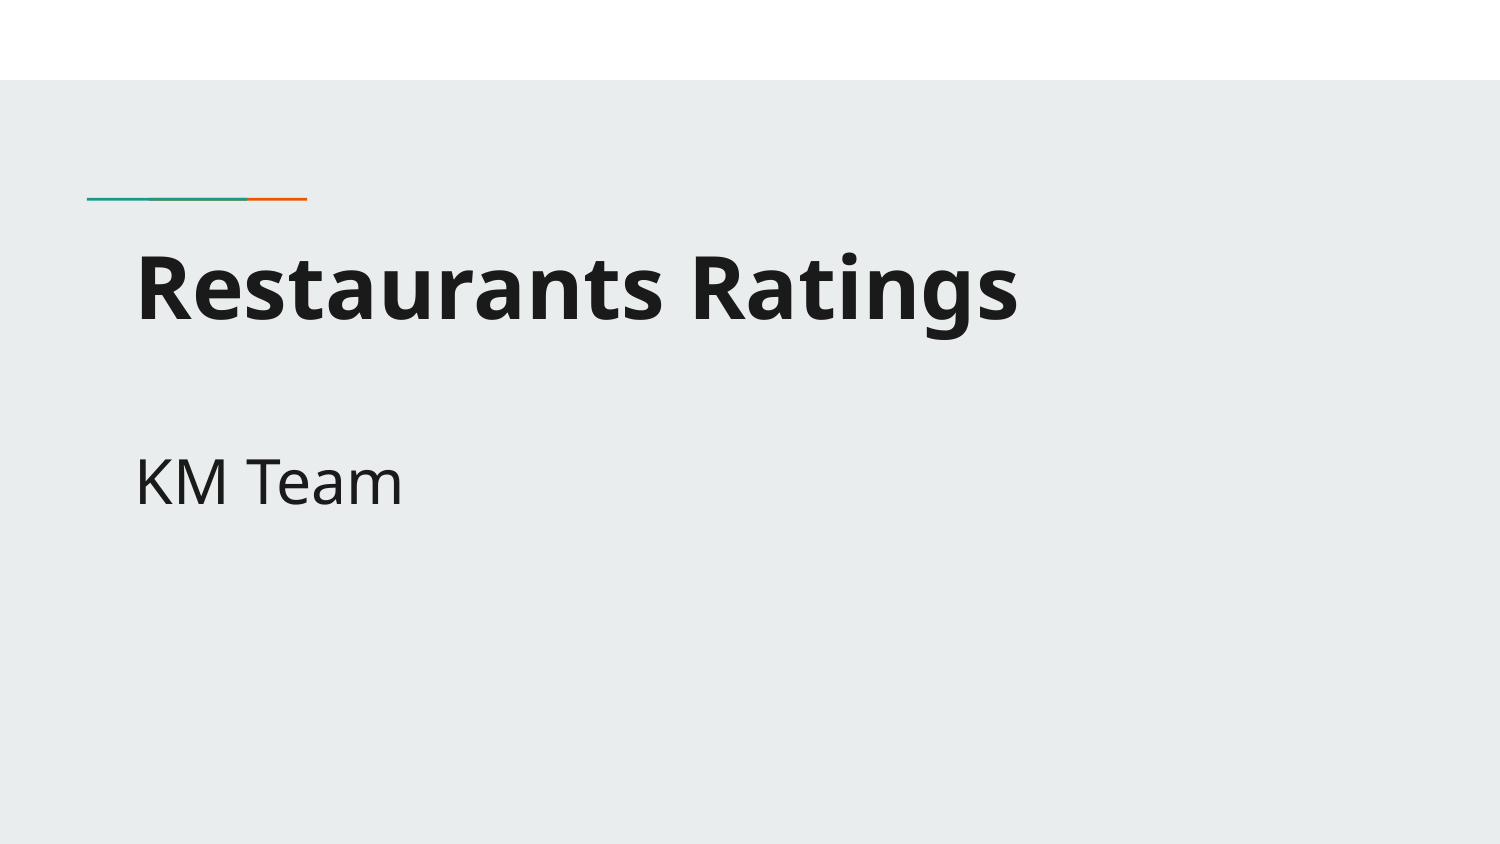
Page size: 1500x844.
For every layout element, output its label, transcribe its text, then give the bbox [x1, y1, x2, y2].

title Restaurants Ratings KM Team [119, 216, 1381, 490]
